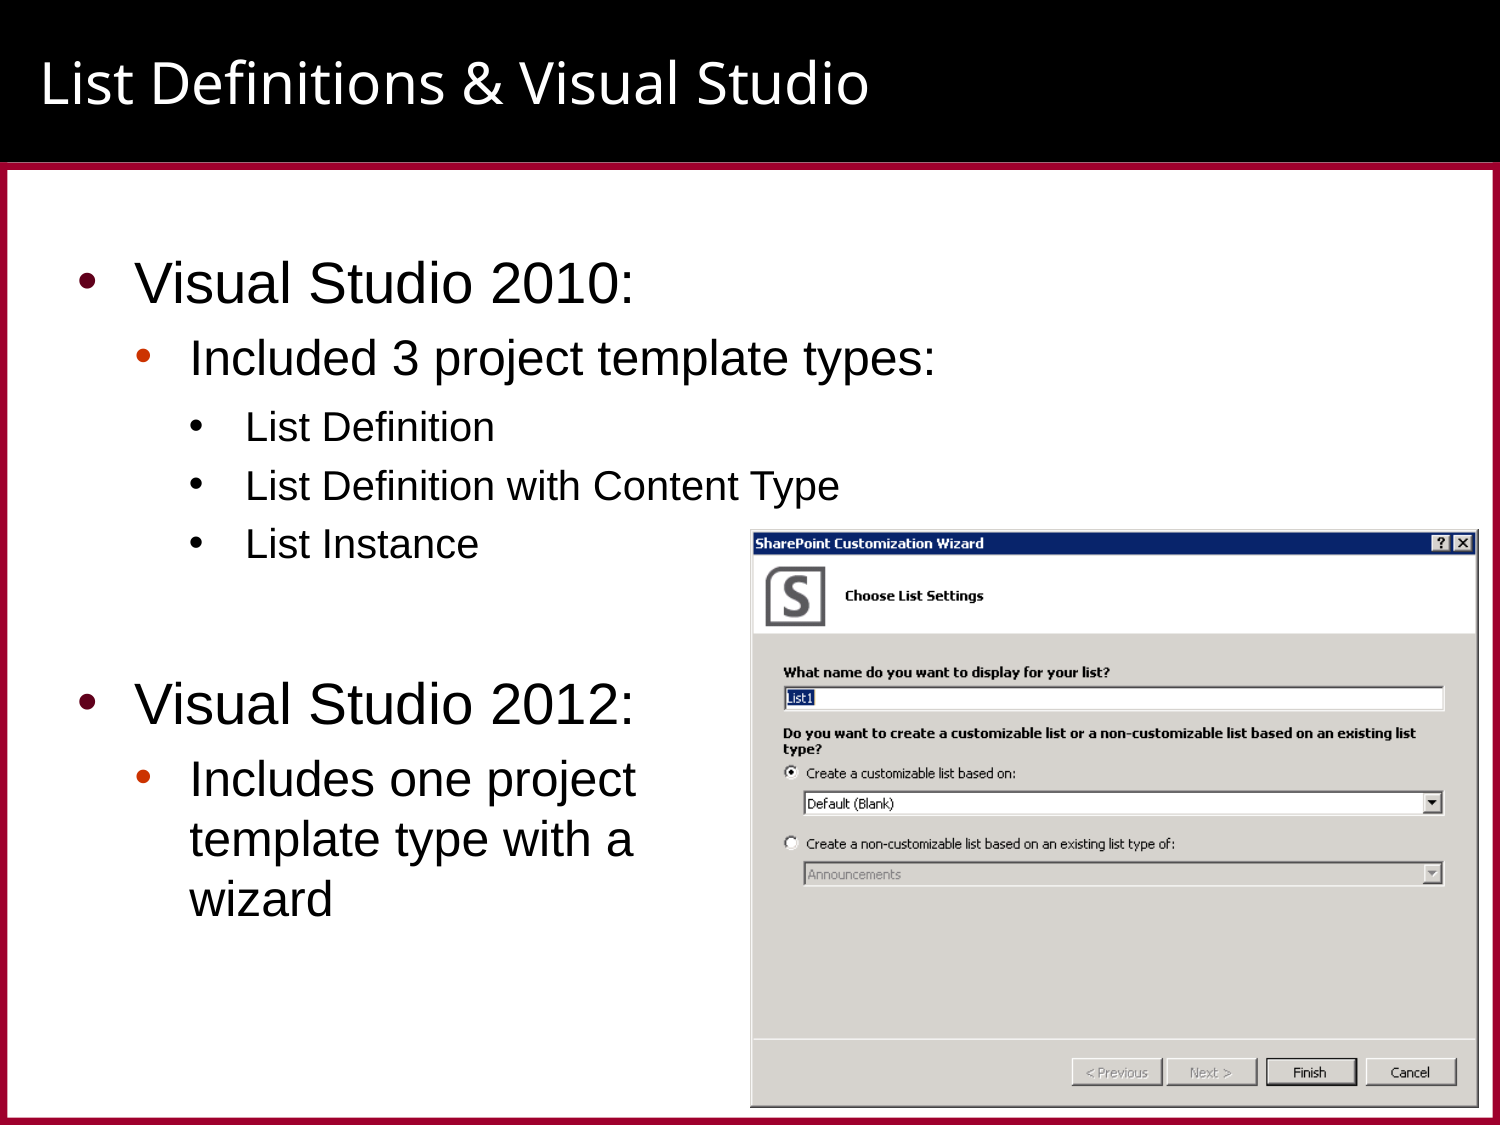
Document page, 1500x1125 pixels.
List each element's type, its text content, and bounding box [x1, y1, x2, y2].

picture [749, 529, 1479, 1108]
title List Definitions & Visual Studio [24, 12, 1438, 150]
list Visual Studio 2010: Included 3 project template types: List Definition List Definition with Content Type List Instance Visual Studio 2012: Includes one project template type with a wizard [62, 237, 1438, 1088]
